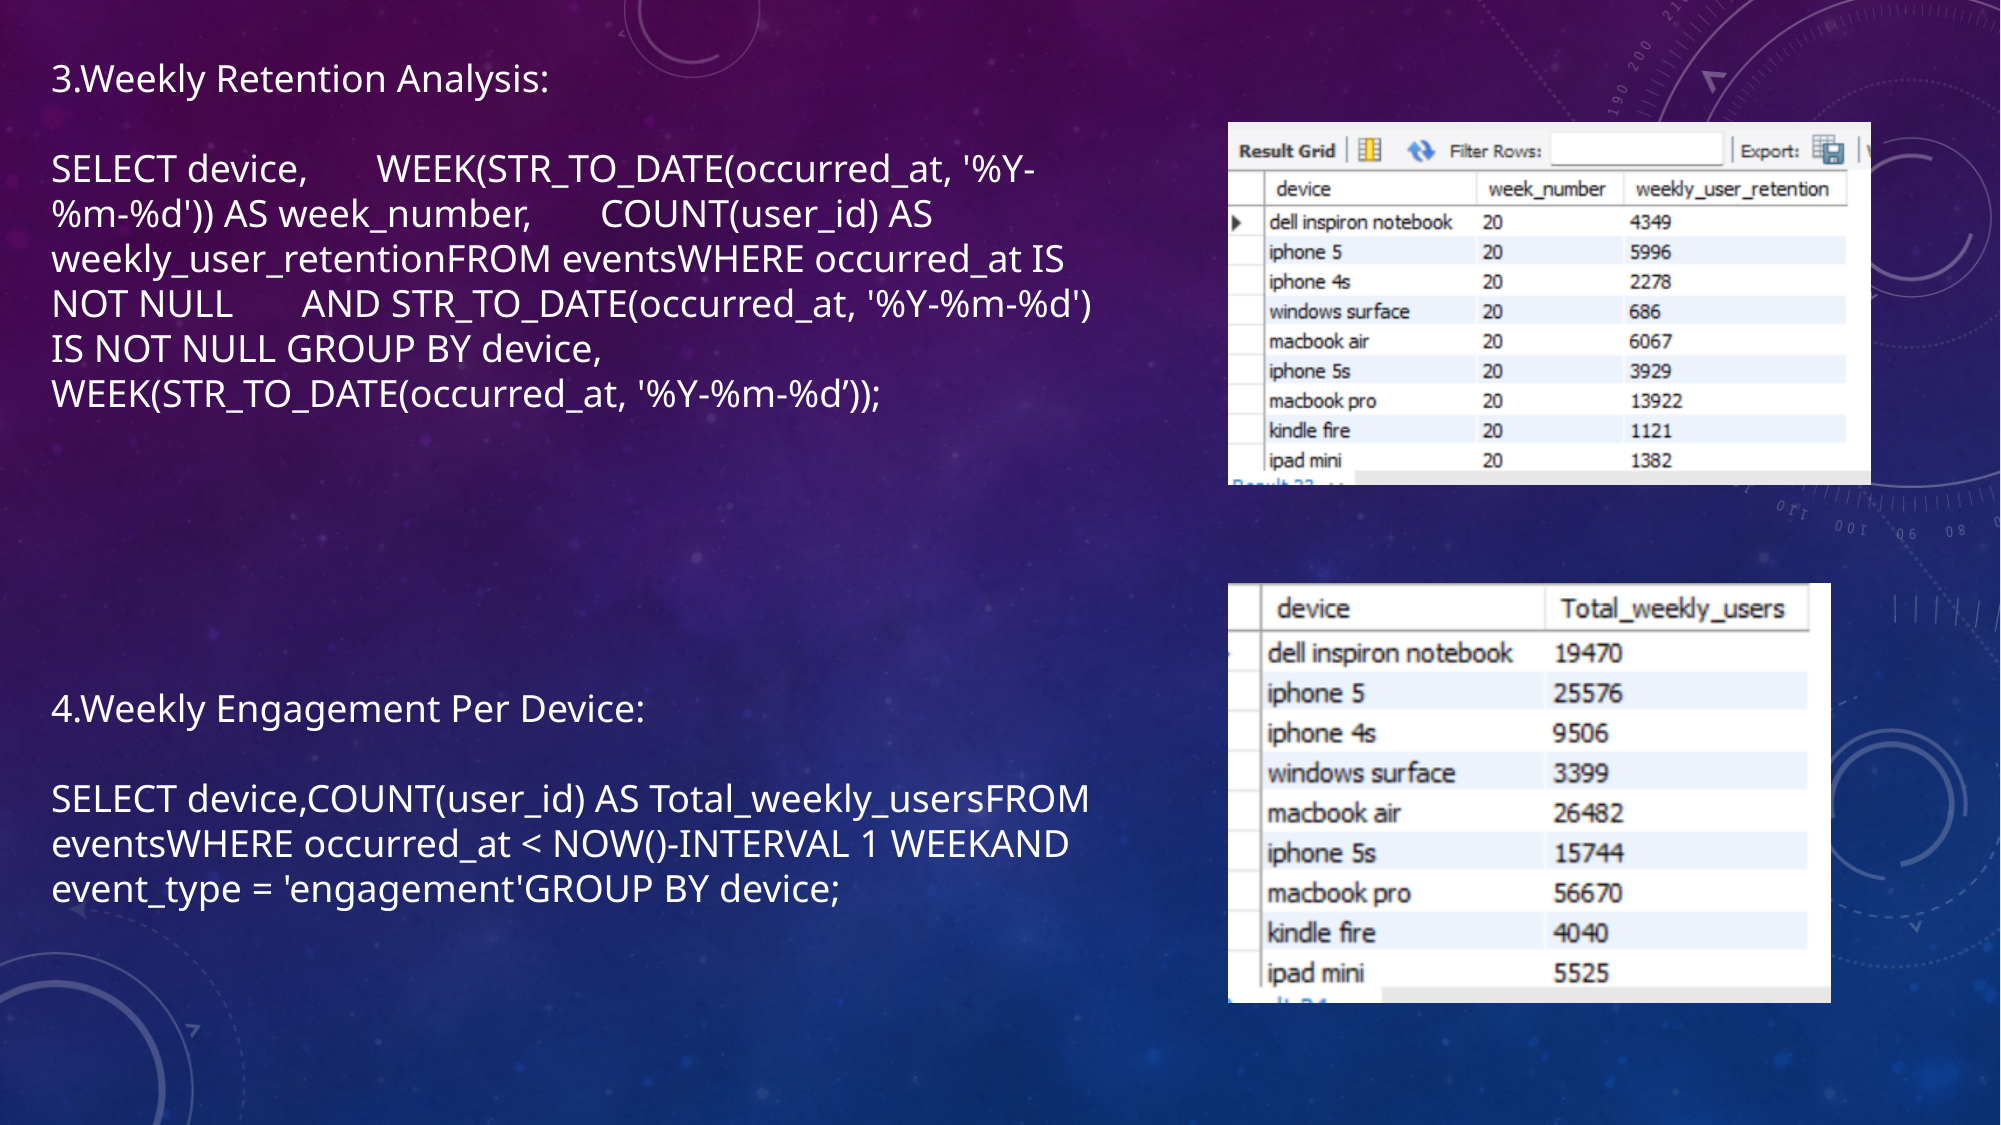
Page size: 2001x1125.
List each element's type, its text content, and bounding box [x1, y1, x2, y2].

picture [0, 0, 2001, 1125]
text_box 3.Weekly Retention Analysis: SELECT device, WEEK(STR_TO_DATE(occurred_at, '%Y-%m-%d')) AS week_number, COUNT(user_id) AS weekly_user_retentionFROM eventsWHERE occurred_at IS NOT NULL AND STR_TO_DATE(occurred_at, '%Y-%m-%d') IS NOT NULL GROUP BY device, WEEK(STR_TO_DATE(occurred_at, '%Y-%m-%d’)); 4.Weekly Engagement Per Device: SELECT device,COUNT(user_id) AS Total_weekly_usersFROM eventsWHERE occurred_at < NOW()-INTERVAL 1 WEEKAND event_type = 'engagement'GROUP BY device; [36, 47, 1125, 918]
